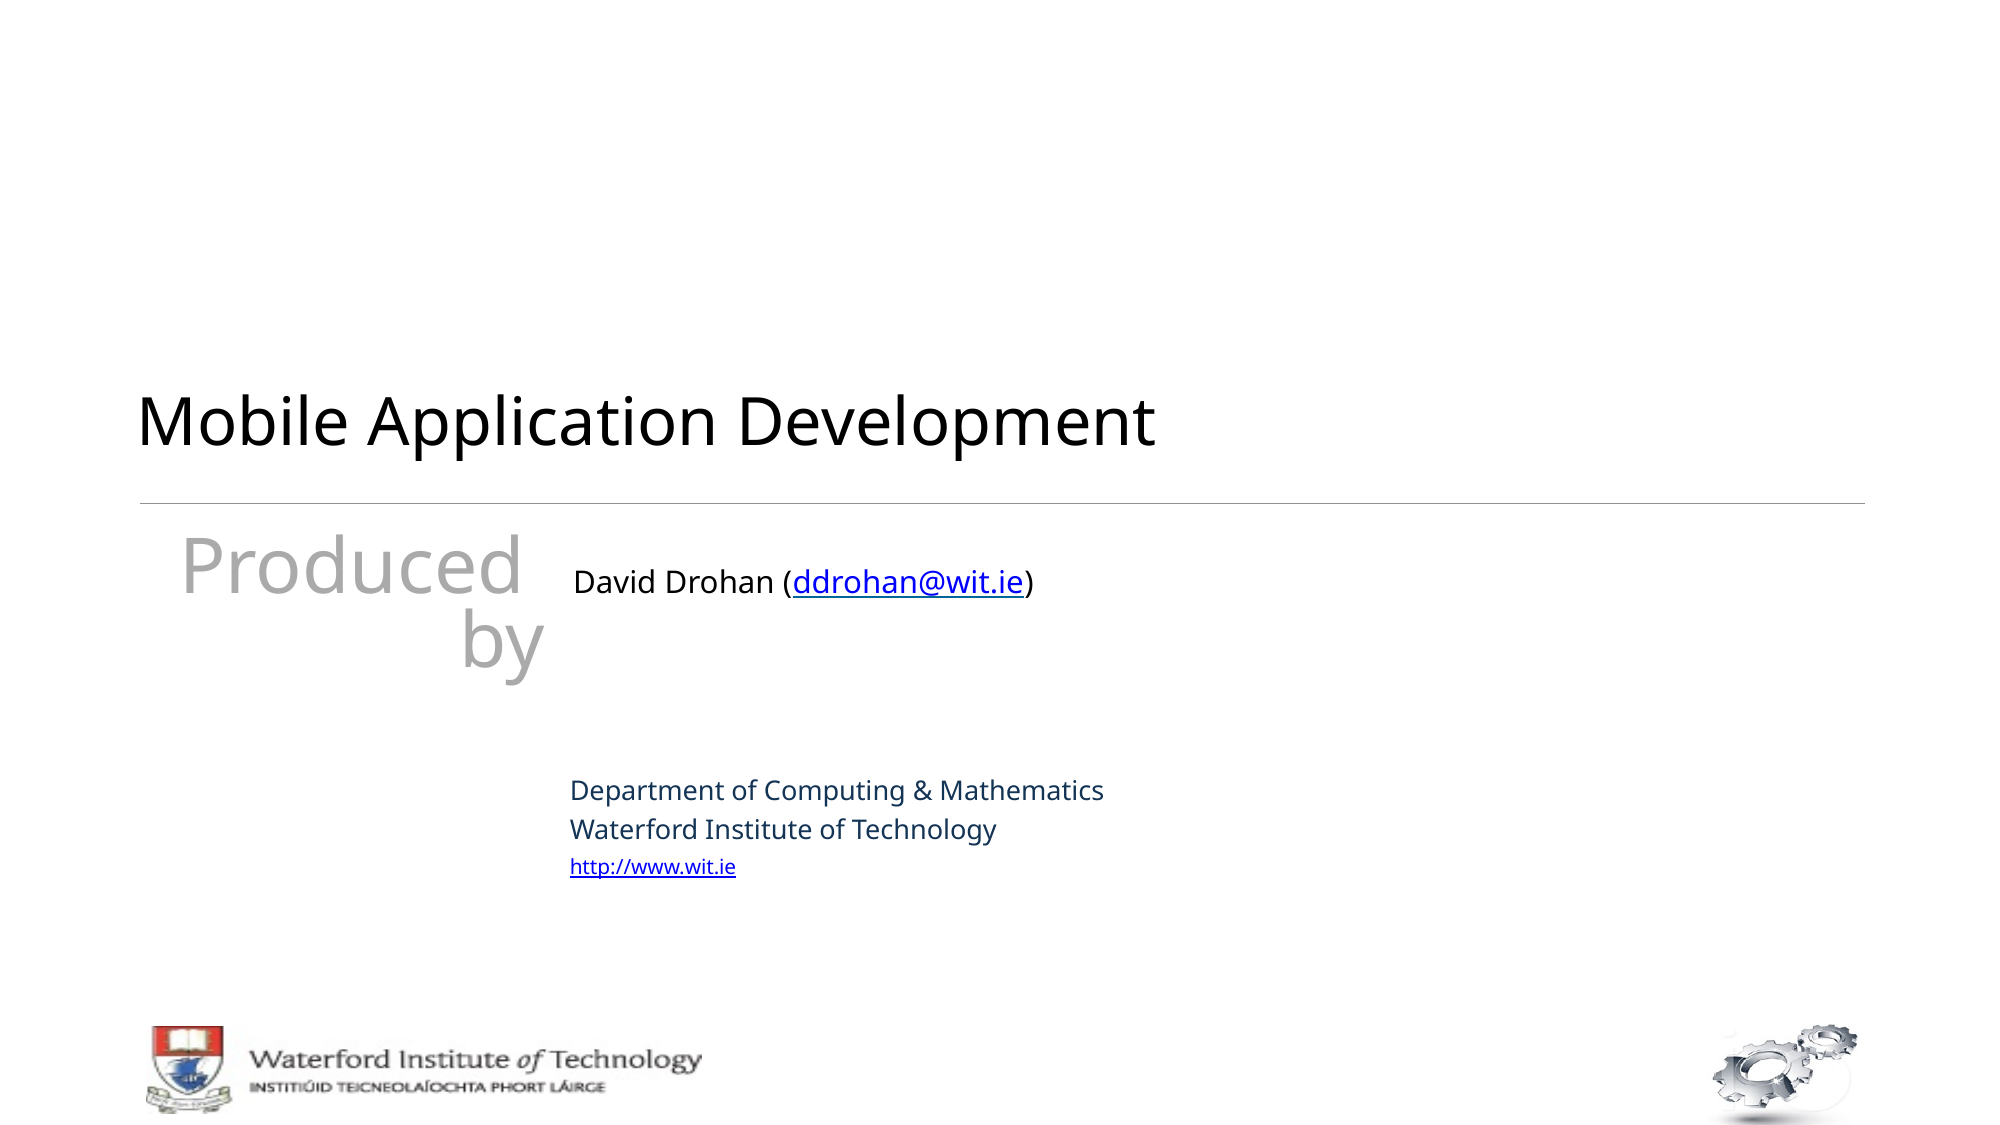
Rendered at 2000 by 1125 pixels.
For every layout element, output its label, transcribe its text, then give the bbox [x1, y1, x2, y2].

list David Drohan (ddrohan@wit.ie) [572, 553, 1462, 783]
picture [1700, 1010, 1860, 1125]
picture [146, 1026, 702, 1114]
title Mobile Application Development [136, 359, 1864, 479]
